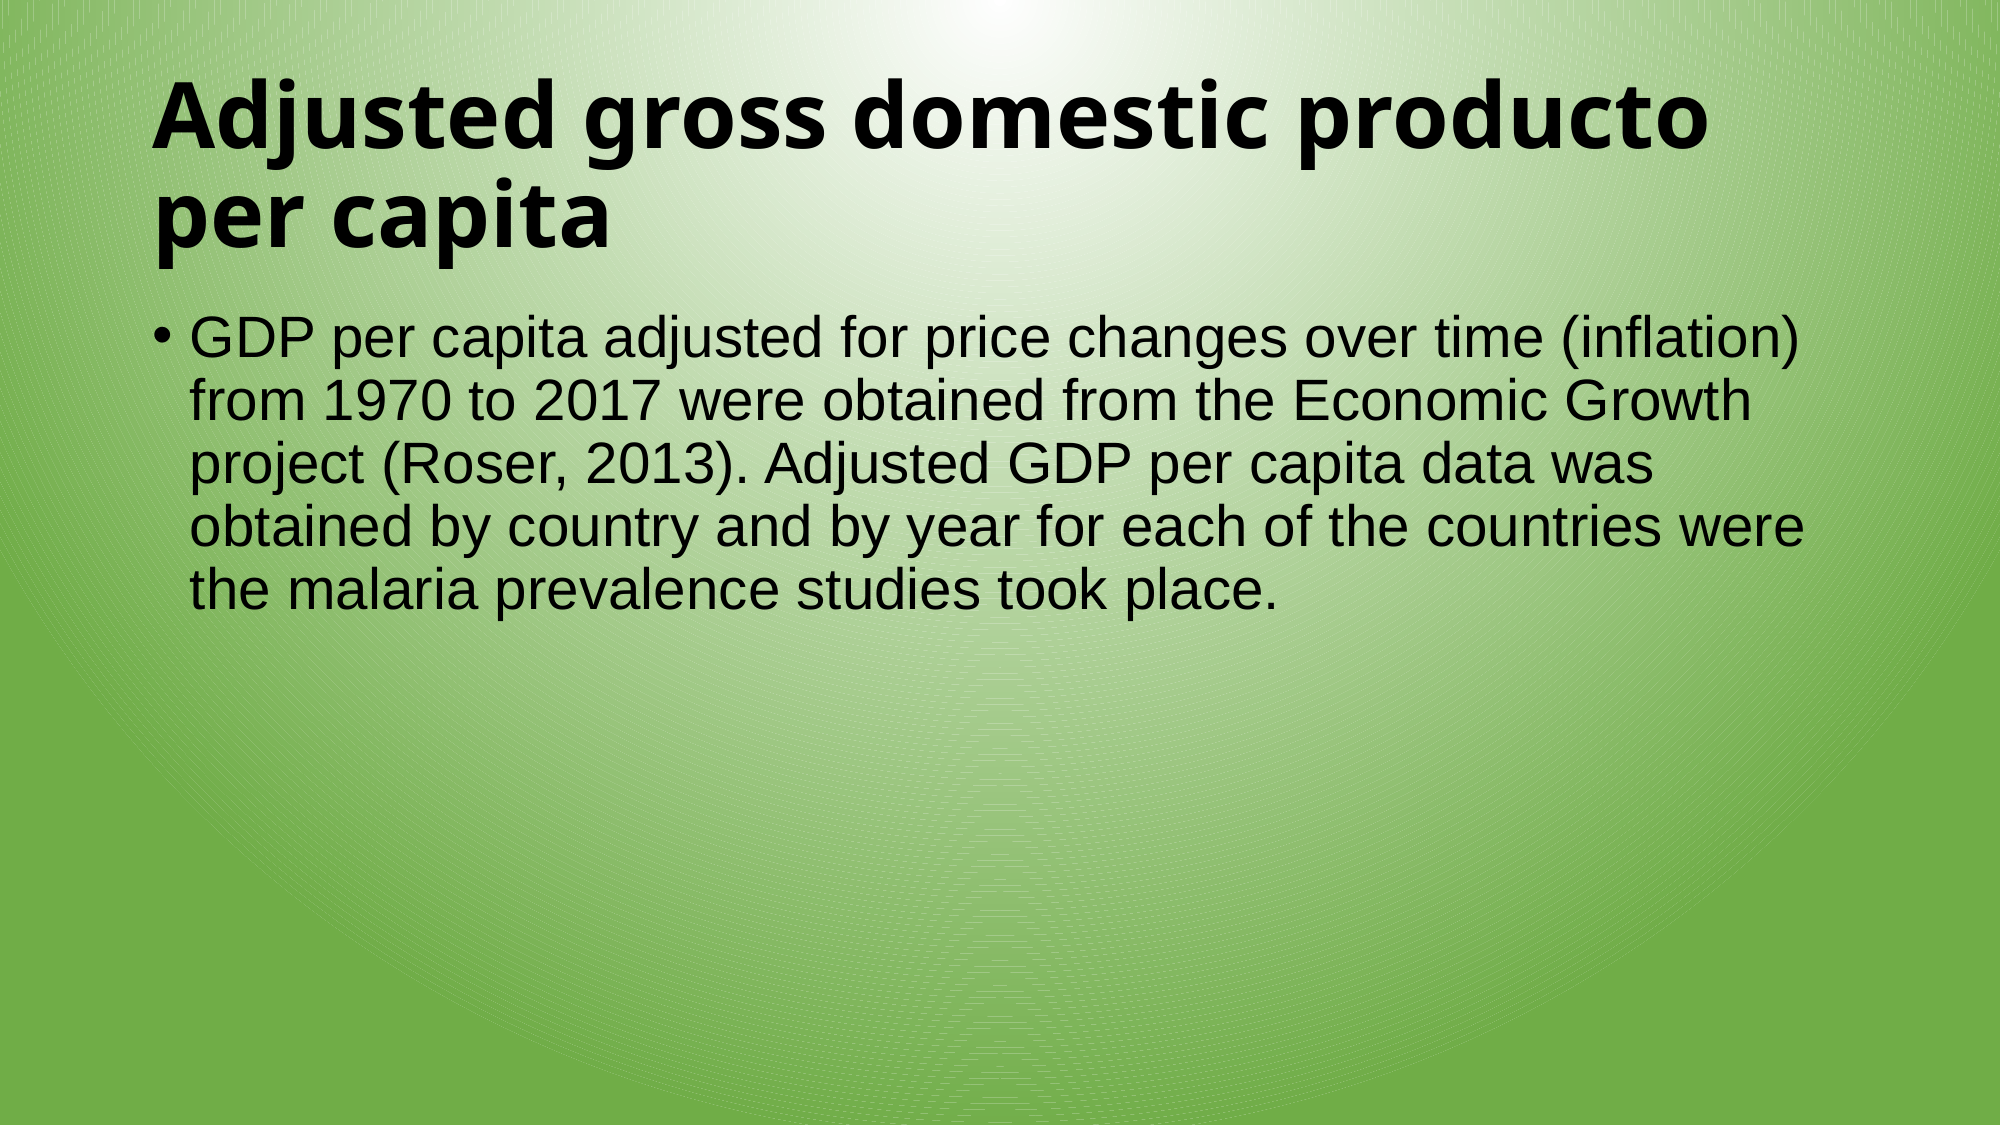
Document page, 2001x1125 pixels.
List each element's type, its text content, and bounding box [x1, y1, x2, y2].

list GDP per capita adjusted for price changes over time (inflation) from 1970 to 2017 were obtained from the Economic Growth project (Roser, 2013). Adjusted GDP per capita data was obtained by country and by year for each of the countries were the malaria prevalence studies took place. [137, 299, 1863, 1014]
title Adjusted gross domestic producto per capita [137, 59, 1863, 278]
